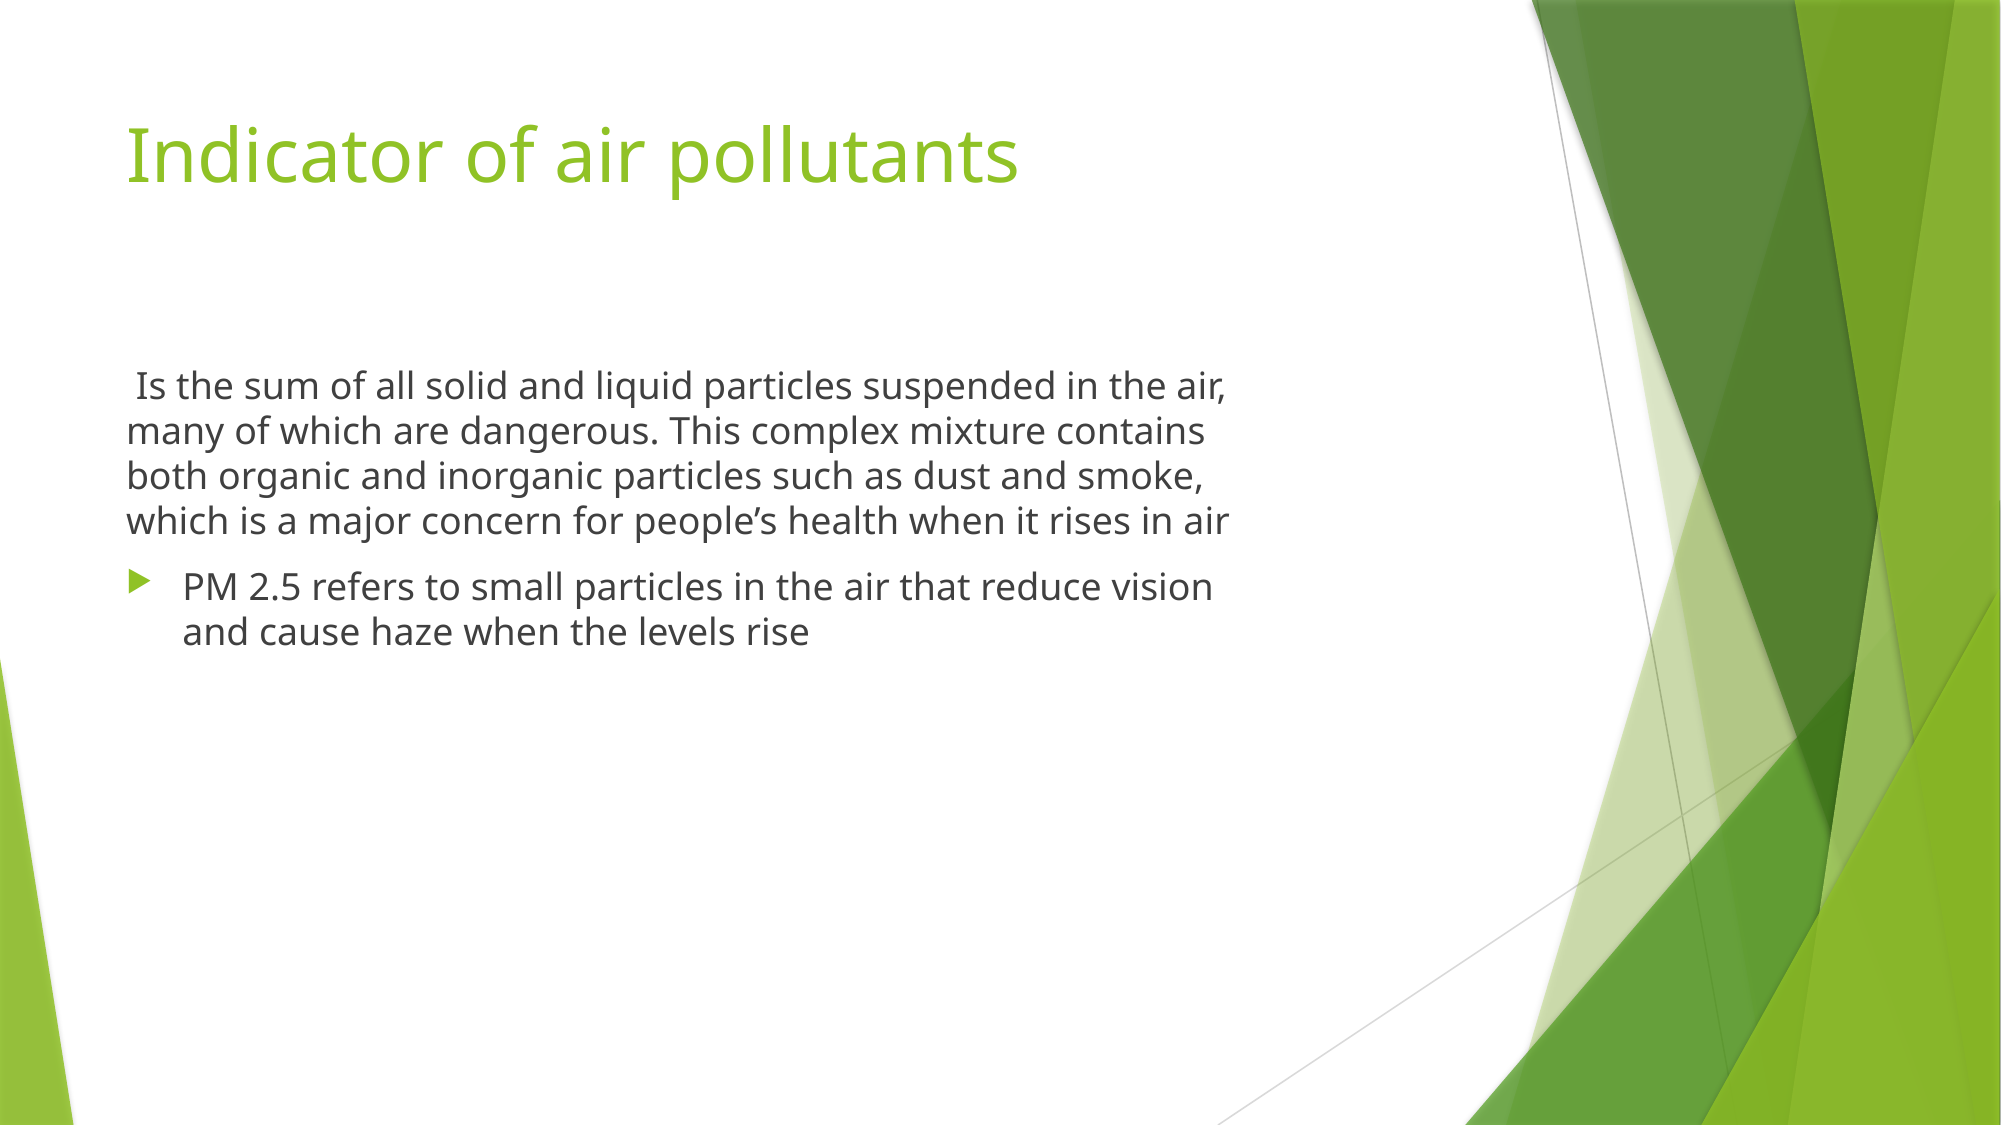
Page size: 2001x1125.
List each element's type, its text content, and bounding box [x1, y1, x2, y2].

list Is the sum of all solid and liquid particles suspended in the air, many of which are dangerous. This complex mixture contains both organic and inorganic particles such as dust and smoke, which is a major concern for people’s health when it rises in air PM 2.5 refers to small particles in the air that reduce vision and cause haze when the levels rise [111, 354, 1307, 992]
title Indicator of air pollutants [111, 99, 1522, 317]
